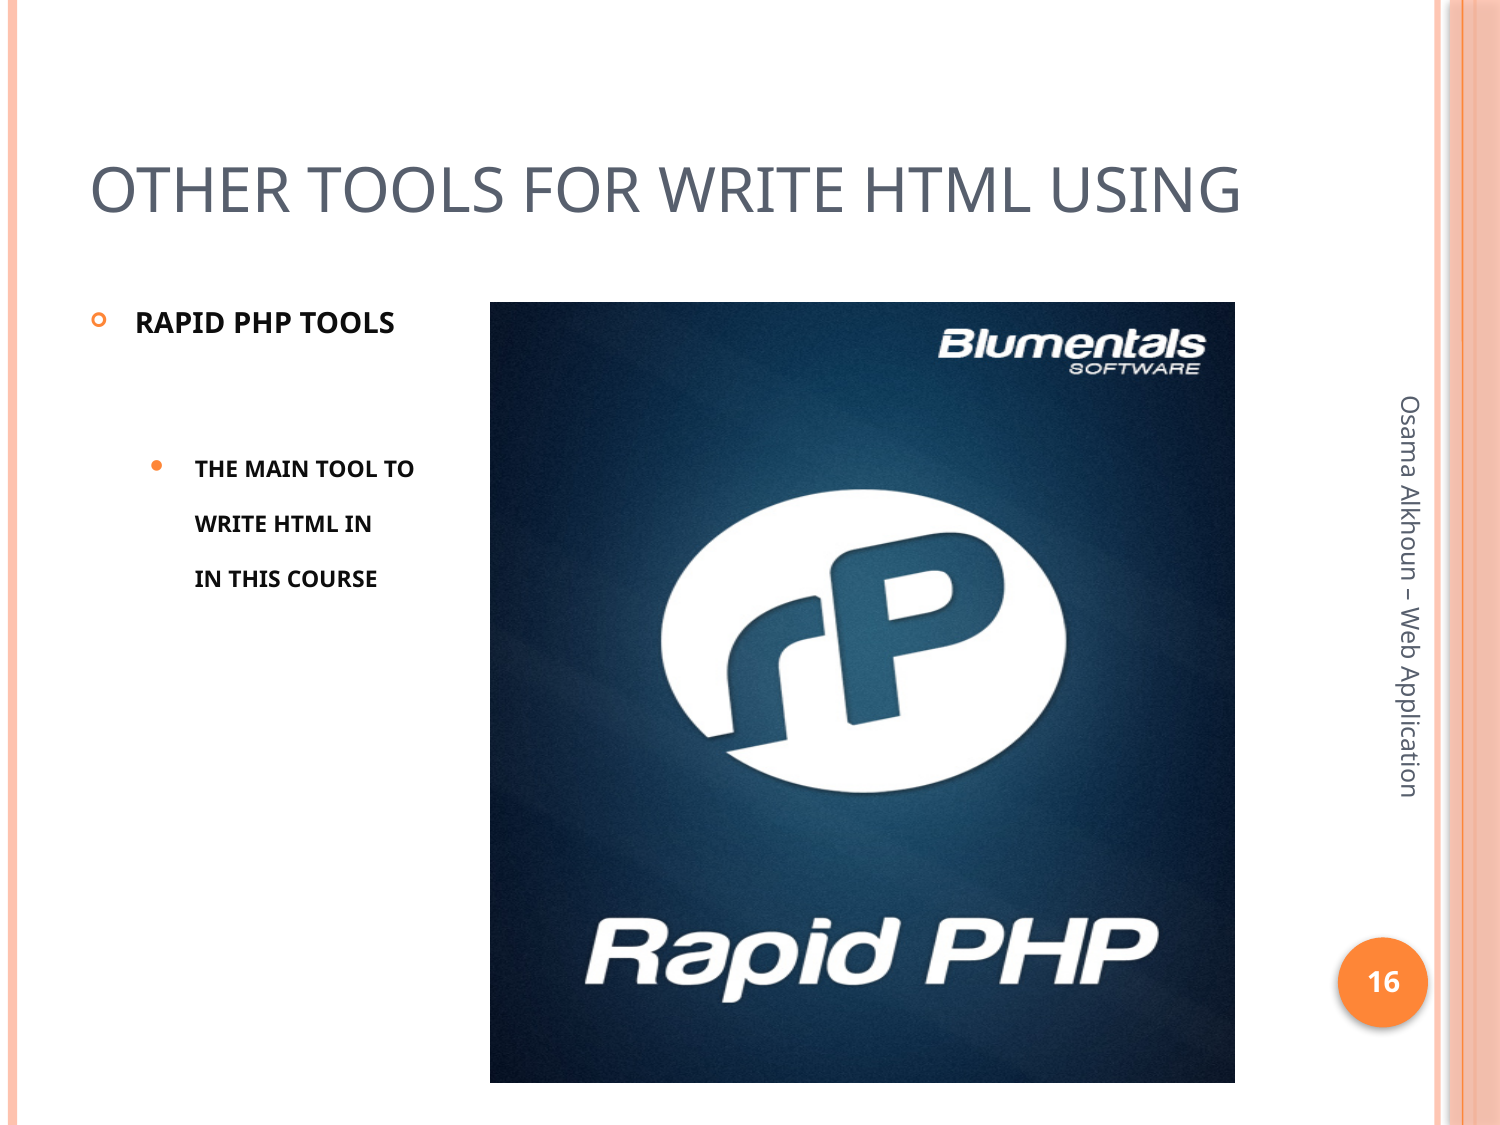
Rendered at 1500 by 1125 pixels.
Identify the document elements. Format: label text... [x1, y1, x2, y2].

slide_number 16 [1333, 940, 1434, 1027]
picture [489, 302, 1235, 1083]
title Other Tools for Write HTML Using [75, 45, 1300, 233]
list RAPID PHP TOOLS The main tool to write HTMl in in This Course [75, 262, 1300, 1062]
footer Osama Alkhoun – Web Application [1379, 380, 1440, 906]
